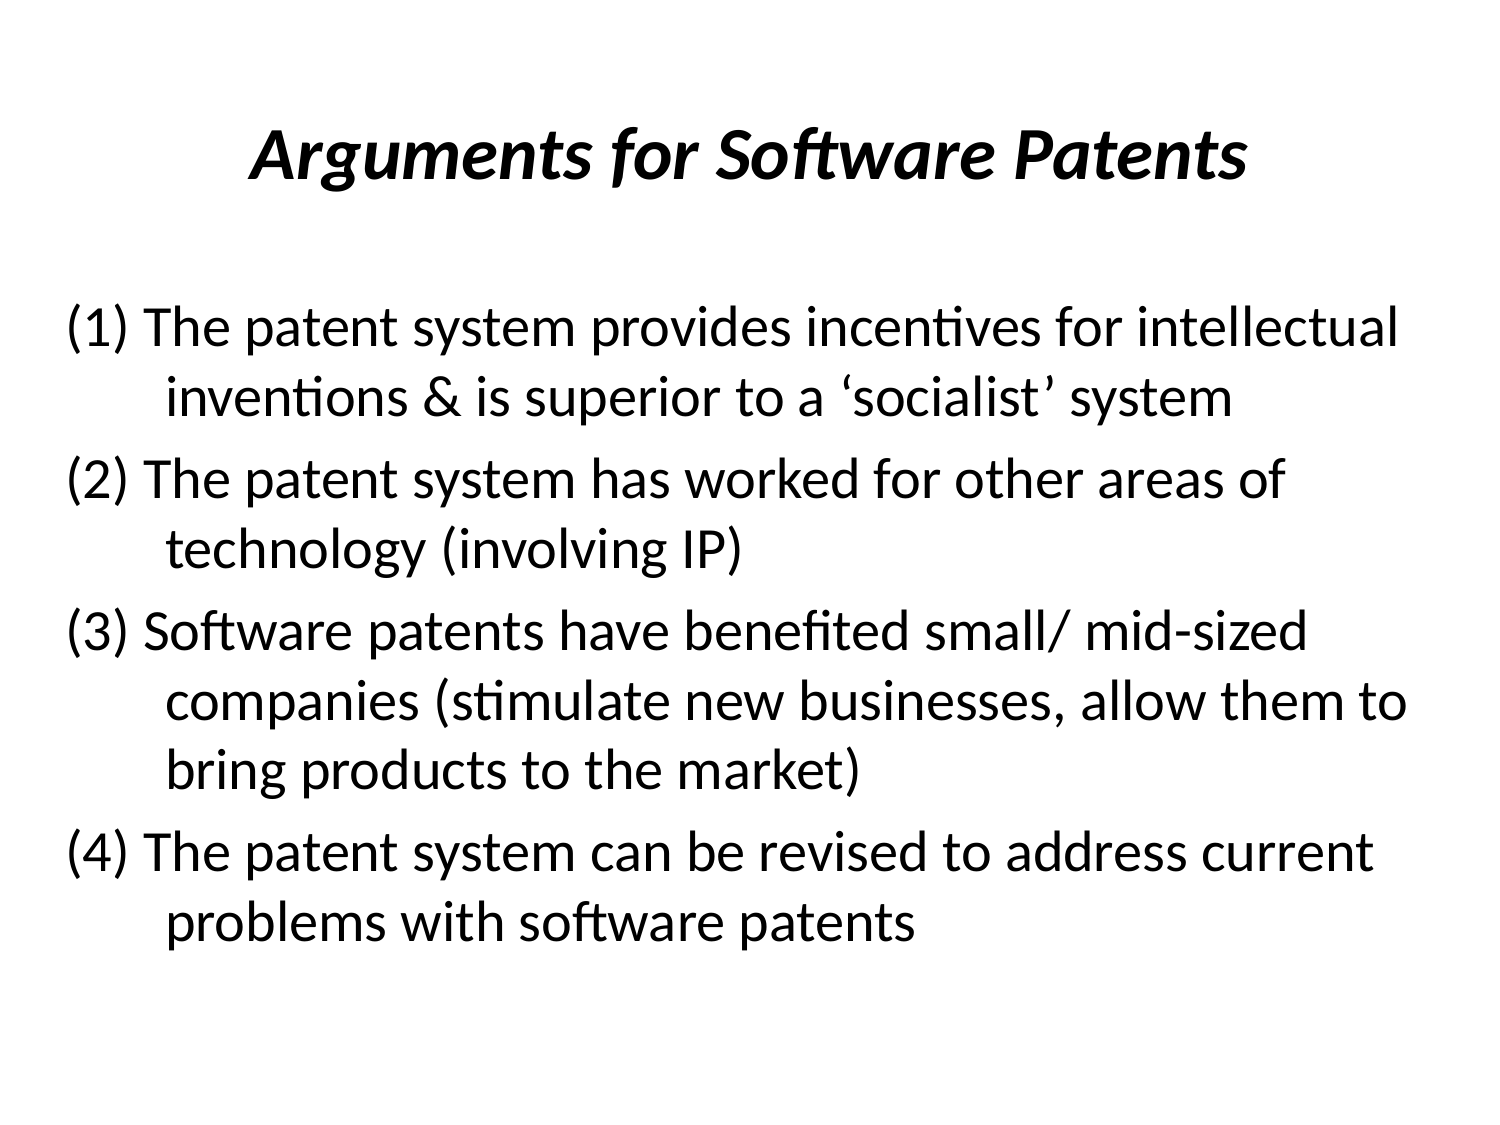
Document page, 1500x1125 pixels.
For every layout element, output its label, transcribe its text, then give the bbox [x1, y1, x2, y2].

list Arguments for Software Patents (1) The patent system provides incentives for intellectual inventions & is superior to a ‘socialist’ system (2) The patent system has worked for other areas of technology (involving IP) (3) Software patents have benefited small/ mid-sized companies (stimulate new businesses, allow them to bring products to the market) (4) The patent system can be revised to address current problems with software patents [50, 37, 1450, 1050]
